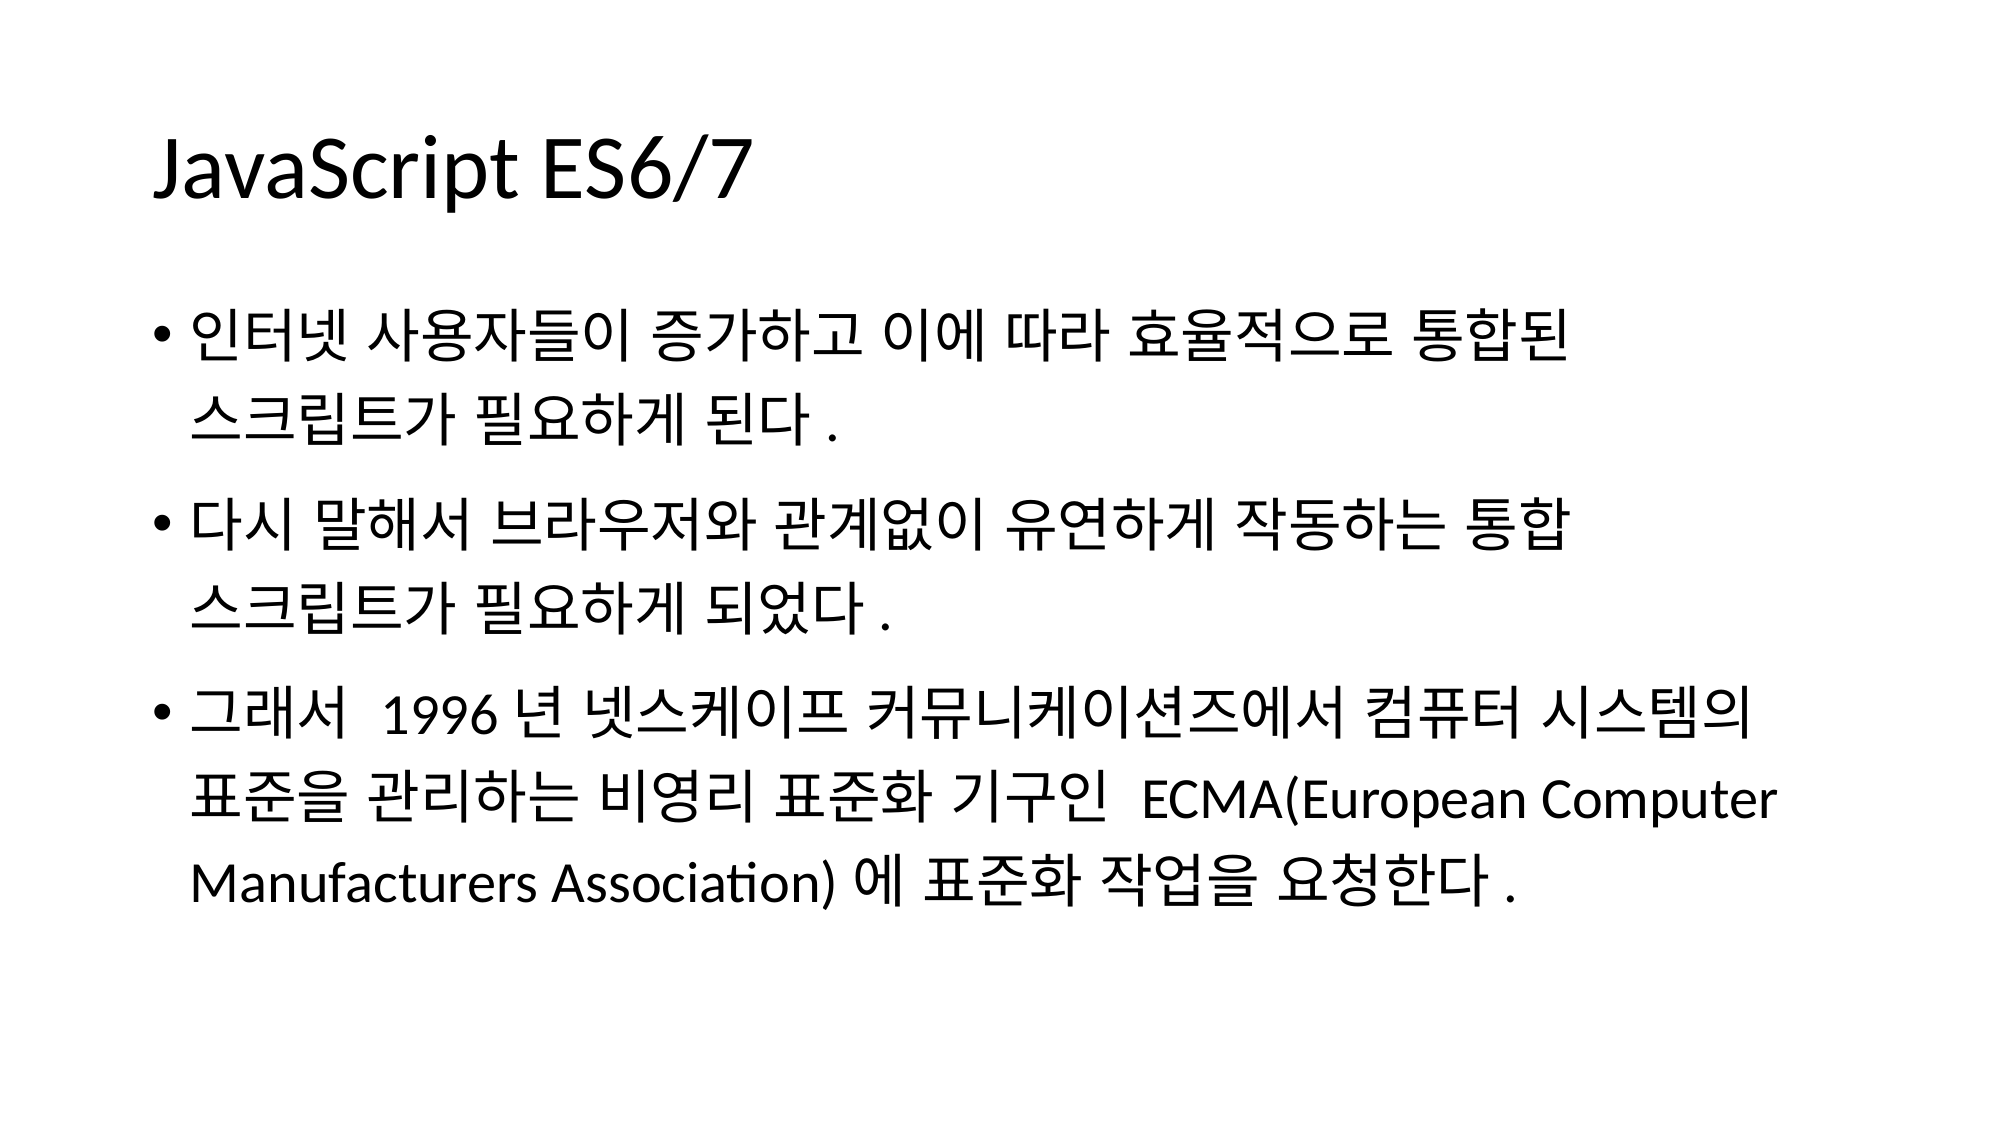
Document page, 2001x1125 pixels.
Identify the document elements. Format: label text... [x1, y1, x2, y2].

title JavaScript ES6/7 [137, 59, 1863, 277]
list 인터넷 사용자들이 증가하고 이에 따라 효율적으로 통합된 스크립트가 필요하게 된다. 다시 말해서 브라우저와 관계없이 유연하게 작동하는 통합 스크립트가 필요하게 되었다. 그래서 1996년 넷스케이프 커뮤니케이션즈에서 컴퓨터 시스템의 표준을 관리하는 비영리 표준화 기구인 ECMA(European Computer Manufacturers Association)에 표준화 작업을 요청한다. [137, 277, 1863, 1083]
